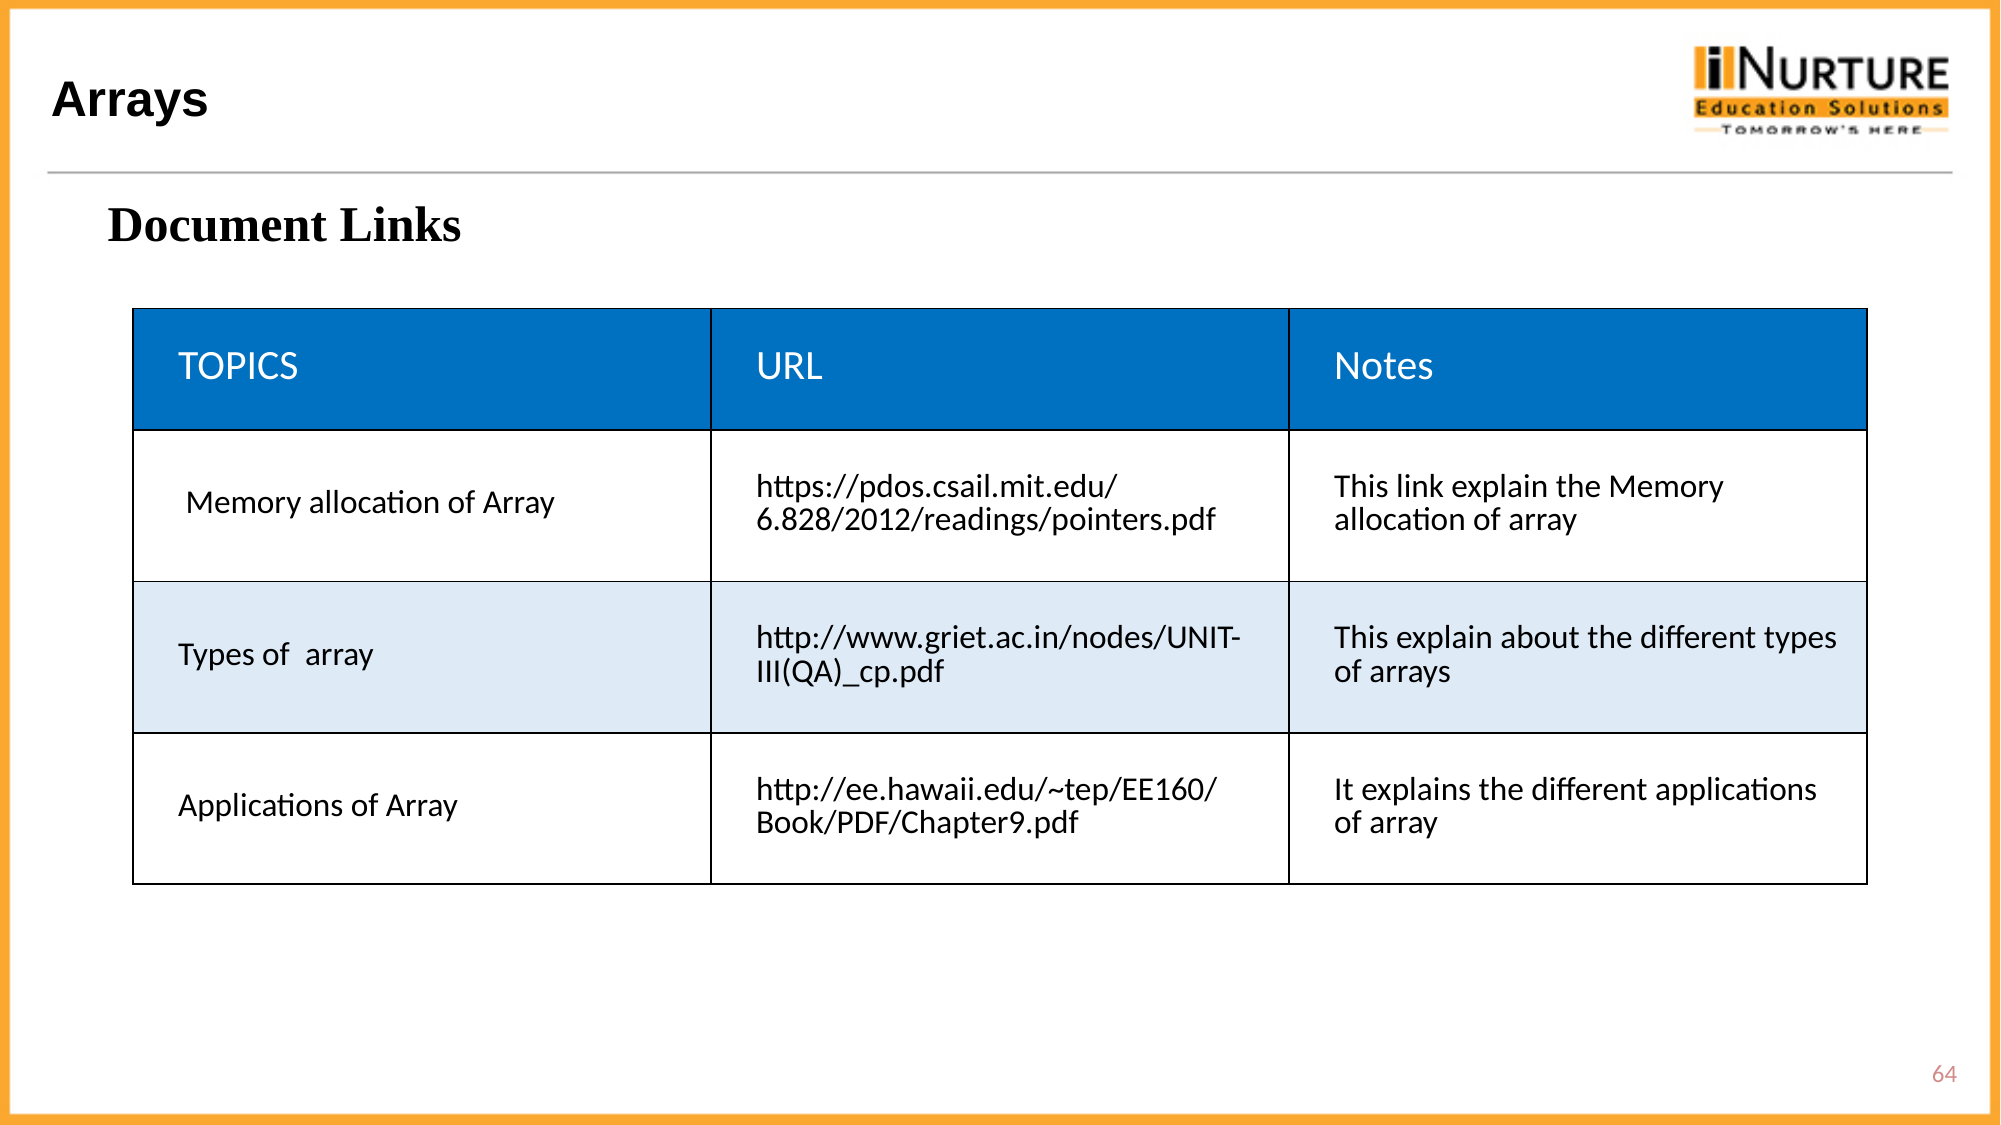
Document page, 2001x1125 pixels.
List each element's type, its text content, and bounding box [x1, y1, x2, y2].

table_header Notes [1290, 309, 1866, 429]
table_cell http://www.griet.ac.in/nodes/UNIT-III(QA)_cp.pdf [712, 582, 1288, 732]
table_cell This explain about the different types of arrays [1290, 582, 1866, 732]
table_header TOPICS [134, 309, 710, 429]
table_cell Applications of Array [134, 734, 710, 883]
table_cell https://pdos.csail.mit.edu/6.828/2012/readings/pointers.pdf [712, 431, 1288, 581]
text_box Arrays [33, 59, 1716, 134]
table_cell Types of array [134, 582, 710, 732]
table_cell http://ee.hawaii.edu/~tep/EE160/Book/PDF/Chapter9.pdf [712, 734, 1288, 883]
table_header URL [712, 309, 1288, 429]
picture [0, 0, 2001, 1125]
table_cell It explains the different applications of array [1290, 734, 1866, 883]
table_cell Memory allocation of Array [134, 431, 710, 581]
slide_number 64 [1901, 1042, 1973, 1103]
table_cell This link explain the Memory allocation of array [1290, 431, 1866, 581]
text_box Document Links [33, 183, 1948, 259]
